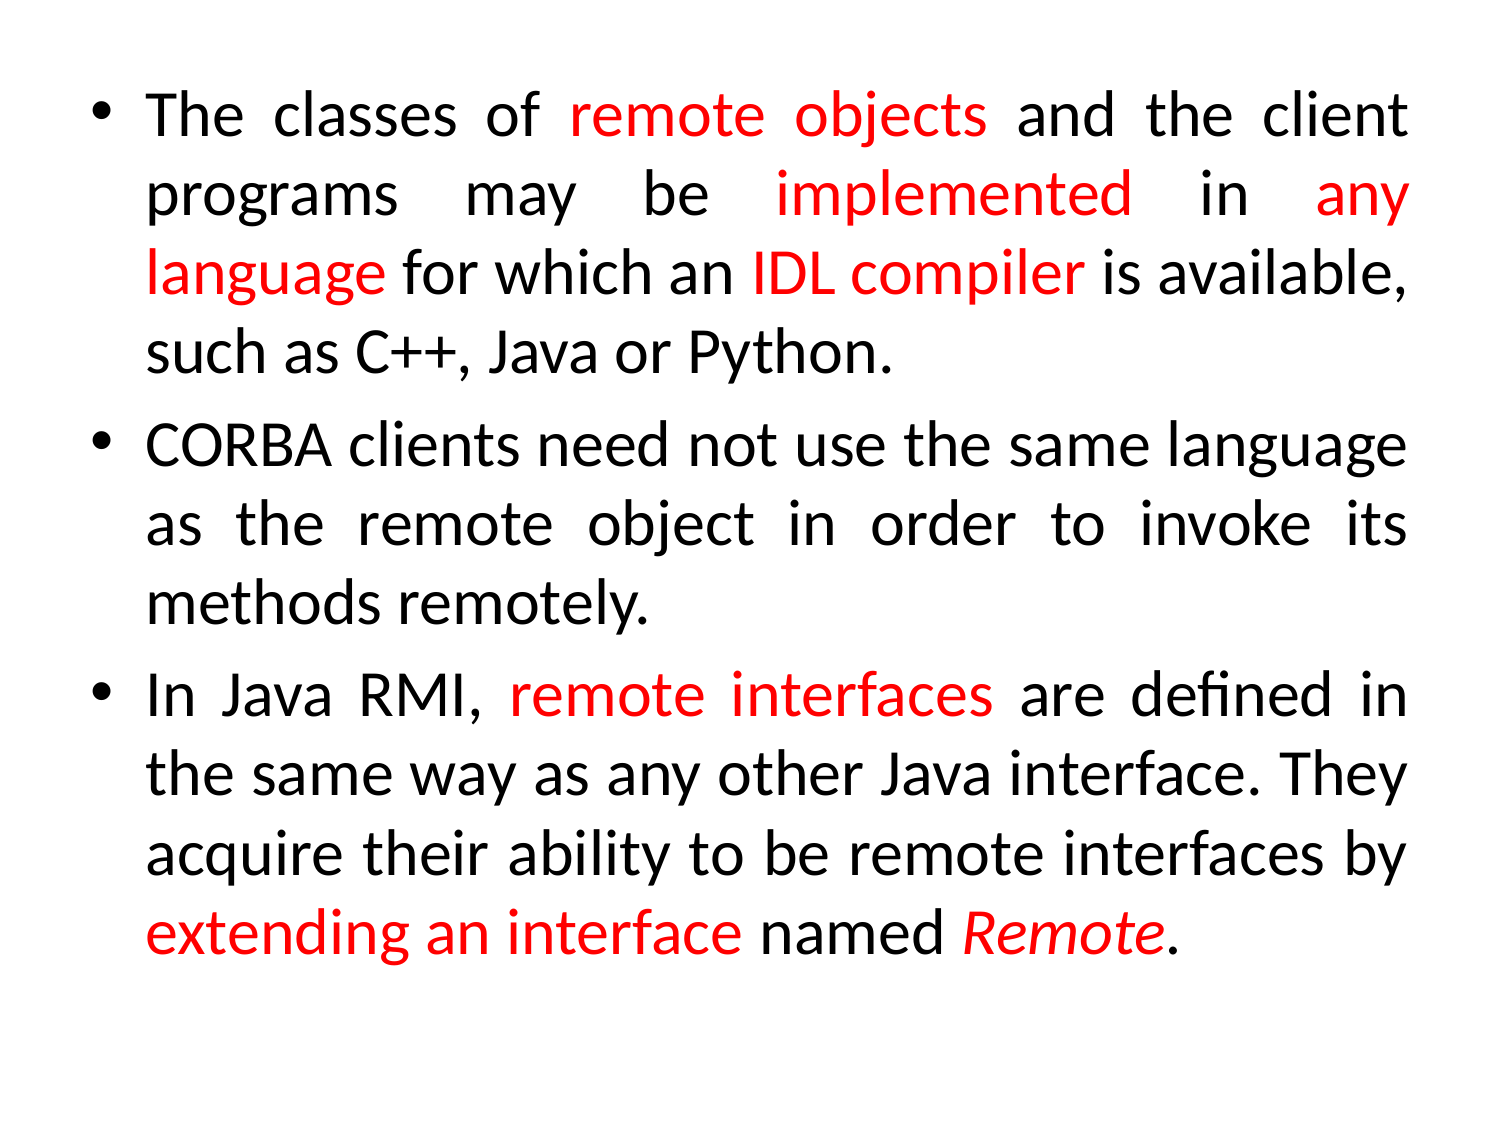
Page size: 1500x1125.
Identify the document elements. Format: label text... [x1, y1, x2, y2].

list The classes of remote objects and the client programs may be implemented in any language for which an IDL compiler is available, such as C++, Java or Python. CORBA clients need not use the same language as the remote object in order to invoke its methods remotely. In Java RMI, remote interfaces are defined in the same way as any other Java interface. They acquire their ability to be remote interfaces by extending an interface named Remote. [75, 62, 1425, 1005]
